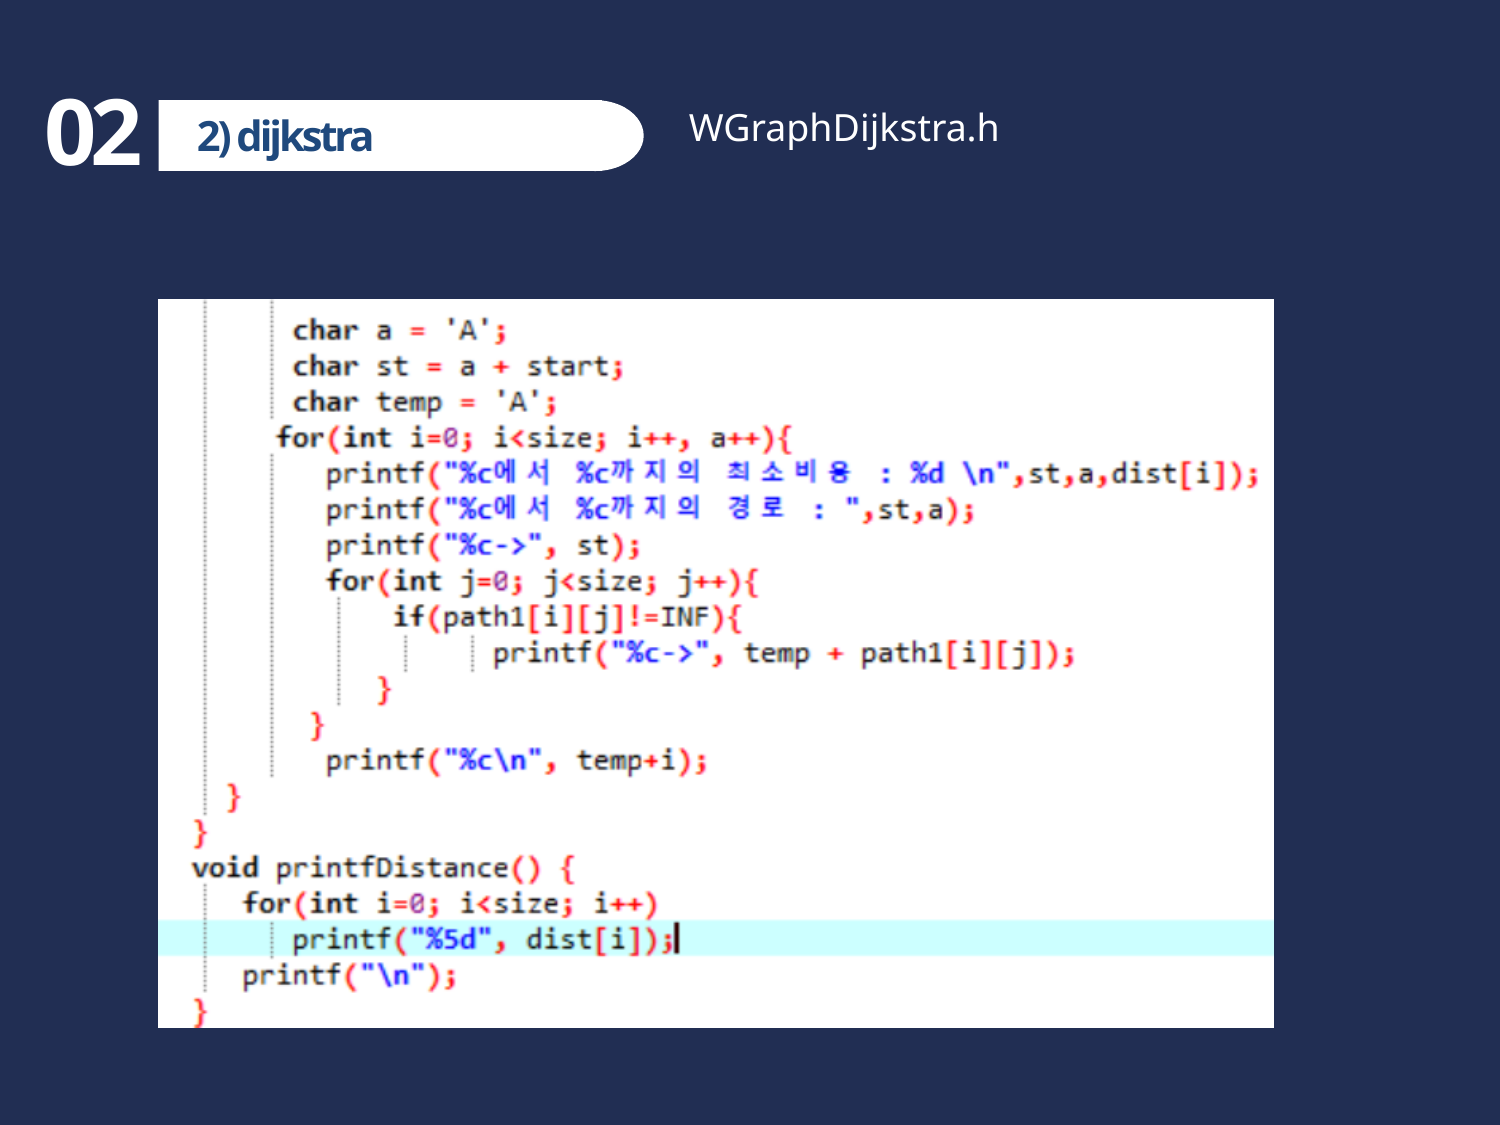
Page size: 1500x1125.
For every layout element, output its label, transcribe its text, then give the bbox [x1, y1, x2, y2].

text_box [158, 99, 644, 172]
text_box WGraphDijkstra.h [674, 96, 1015, 157]
text_box 02 [29, 66, 195, 191]
picture [158, 299, 1274, 1028]
